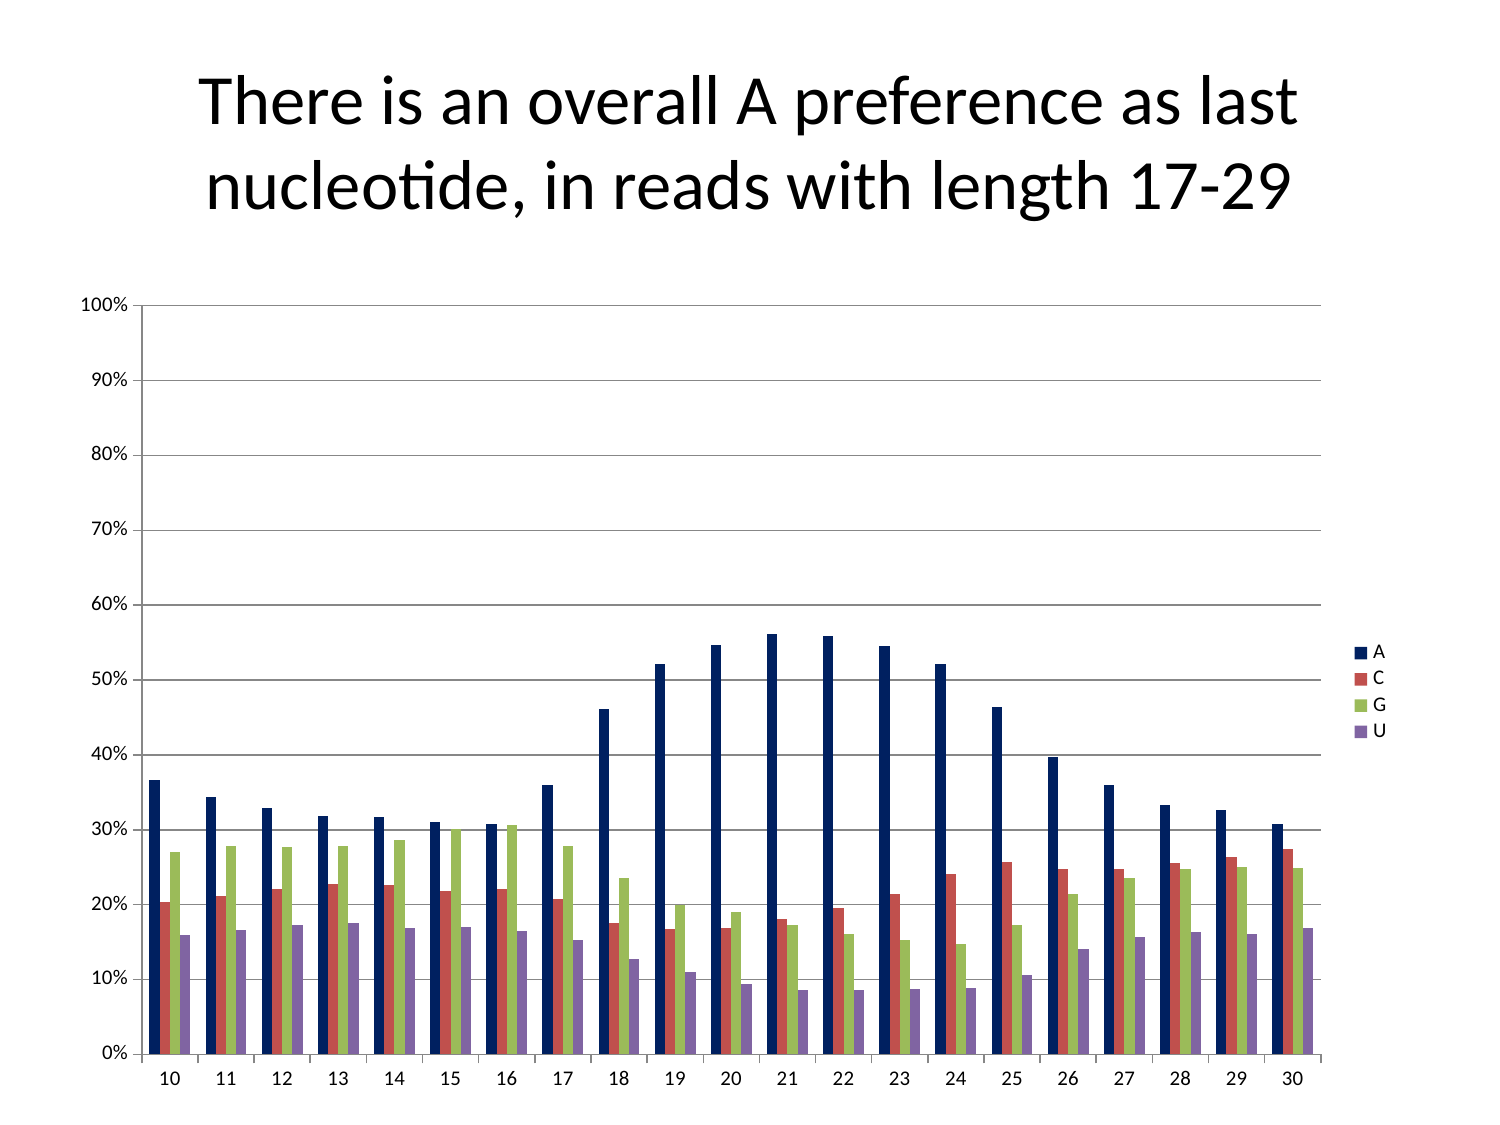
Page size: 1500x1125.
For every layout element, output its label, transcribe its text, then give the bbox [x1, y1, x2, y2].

title There is an overall A preference as last nucleotide, in reads with length 17-29 [75, 45, 1425, 233]
chart [52, 278, 1406, 1107]
